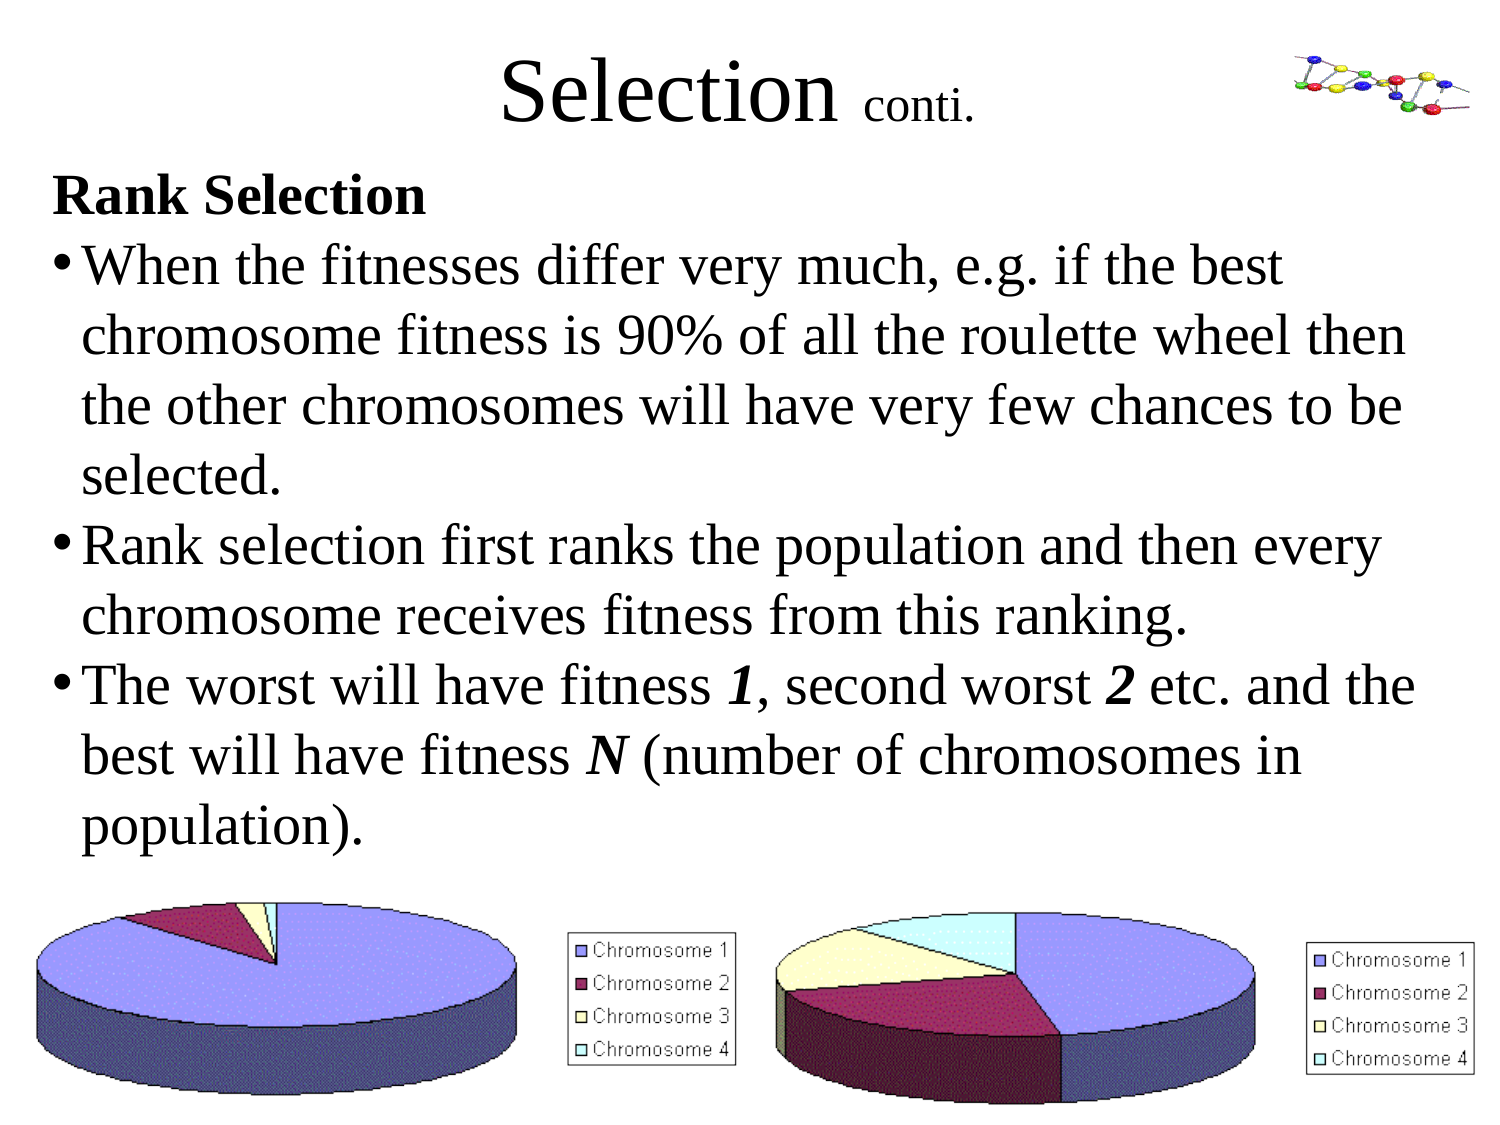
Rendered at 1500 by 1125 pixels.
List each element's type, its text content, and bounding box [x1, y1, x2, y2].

picture [1294, 41, 1472, 117]
picture [746, 881, 1484, 1116]
picture [2, 893, 743, 1107]
text_box Rank Selection When the fitnesses differ very much, e.g. if the best chromosome fitness is 90% of all the roulette wheel then the other chromosomes will have very few chances to be selected. Rank selection first ranks the population and then every chromosome receives fitness from this ranking. The worst will have fitness 1, second worst 2 etc. and the best will have fitness N (number of chromosomes in population). [37, 148, 1454, 873]
title Selection conti. [45, 26, 1452, 143]
